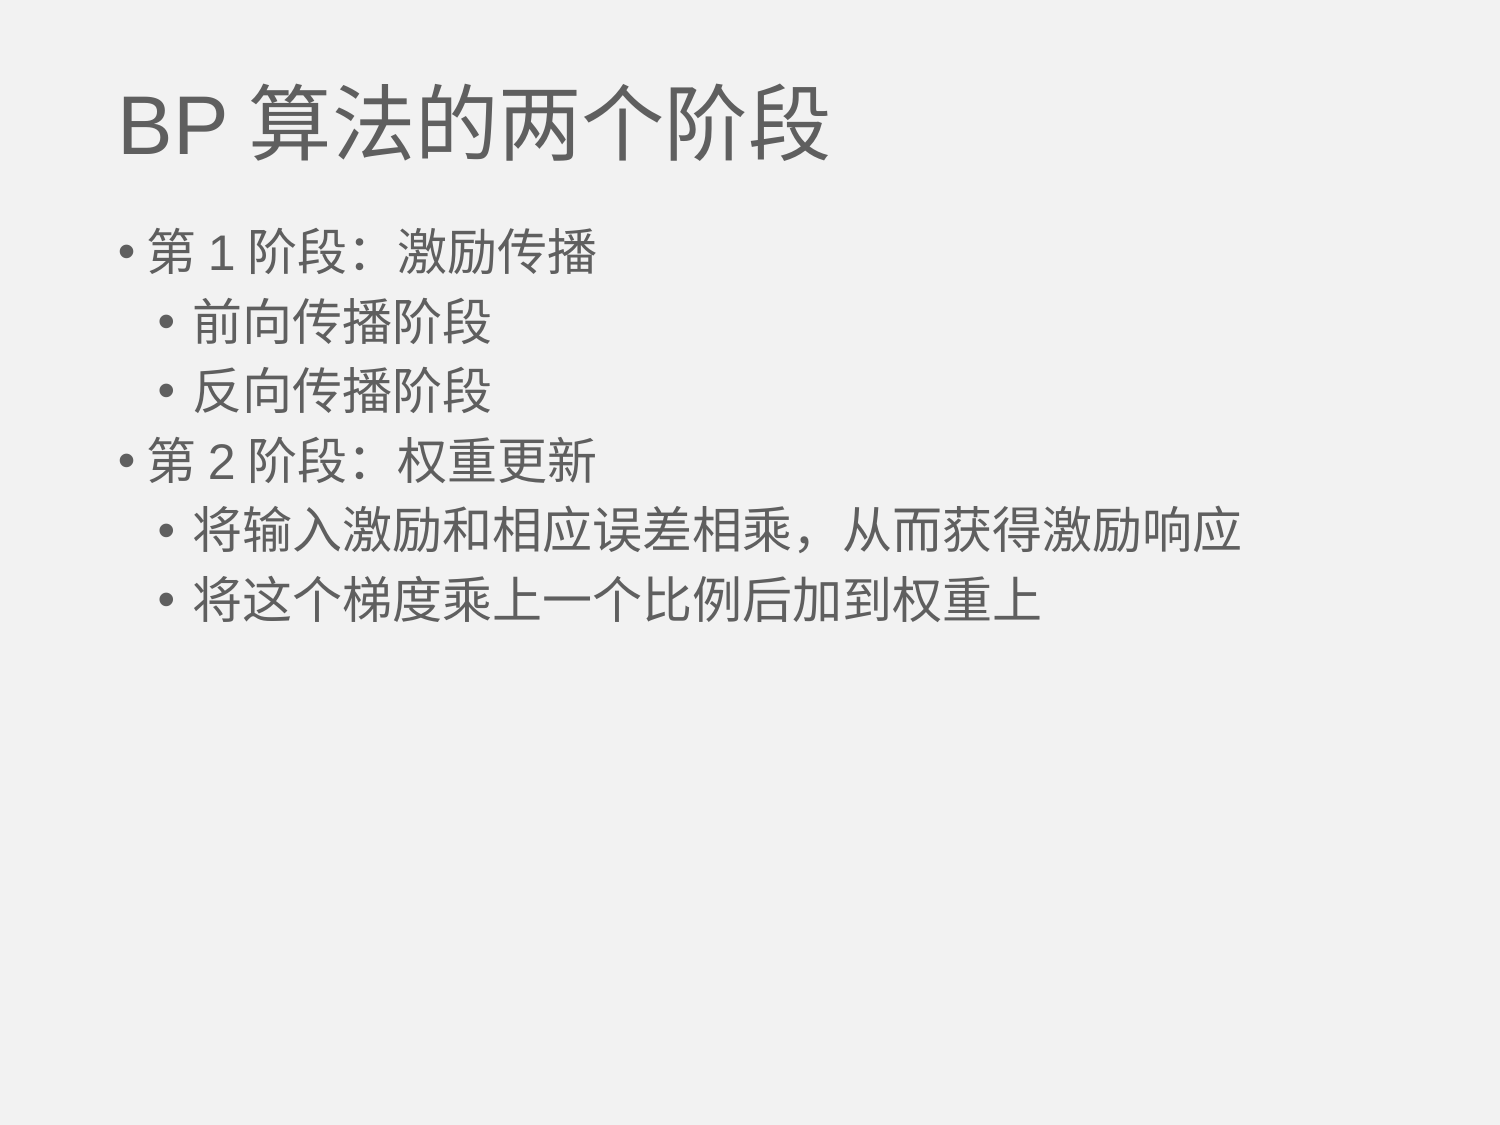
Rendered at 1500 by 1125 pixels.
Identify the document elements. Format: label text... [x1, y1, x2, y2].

text_box BP算法的两个阶段 [103, 18, 1397, 237]
text_box 第1阶段：激励传播 前向传播阶段 反向传播阶段 第2阶段：权重更新 将输入激励和相应误差相乘，从而获得激励响应 将这个梯度乘上一个比例后加到权重上 [103, 237, 1354, 905]
